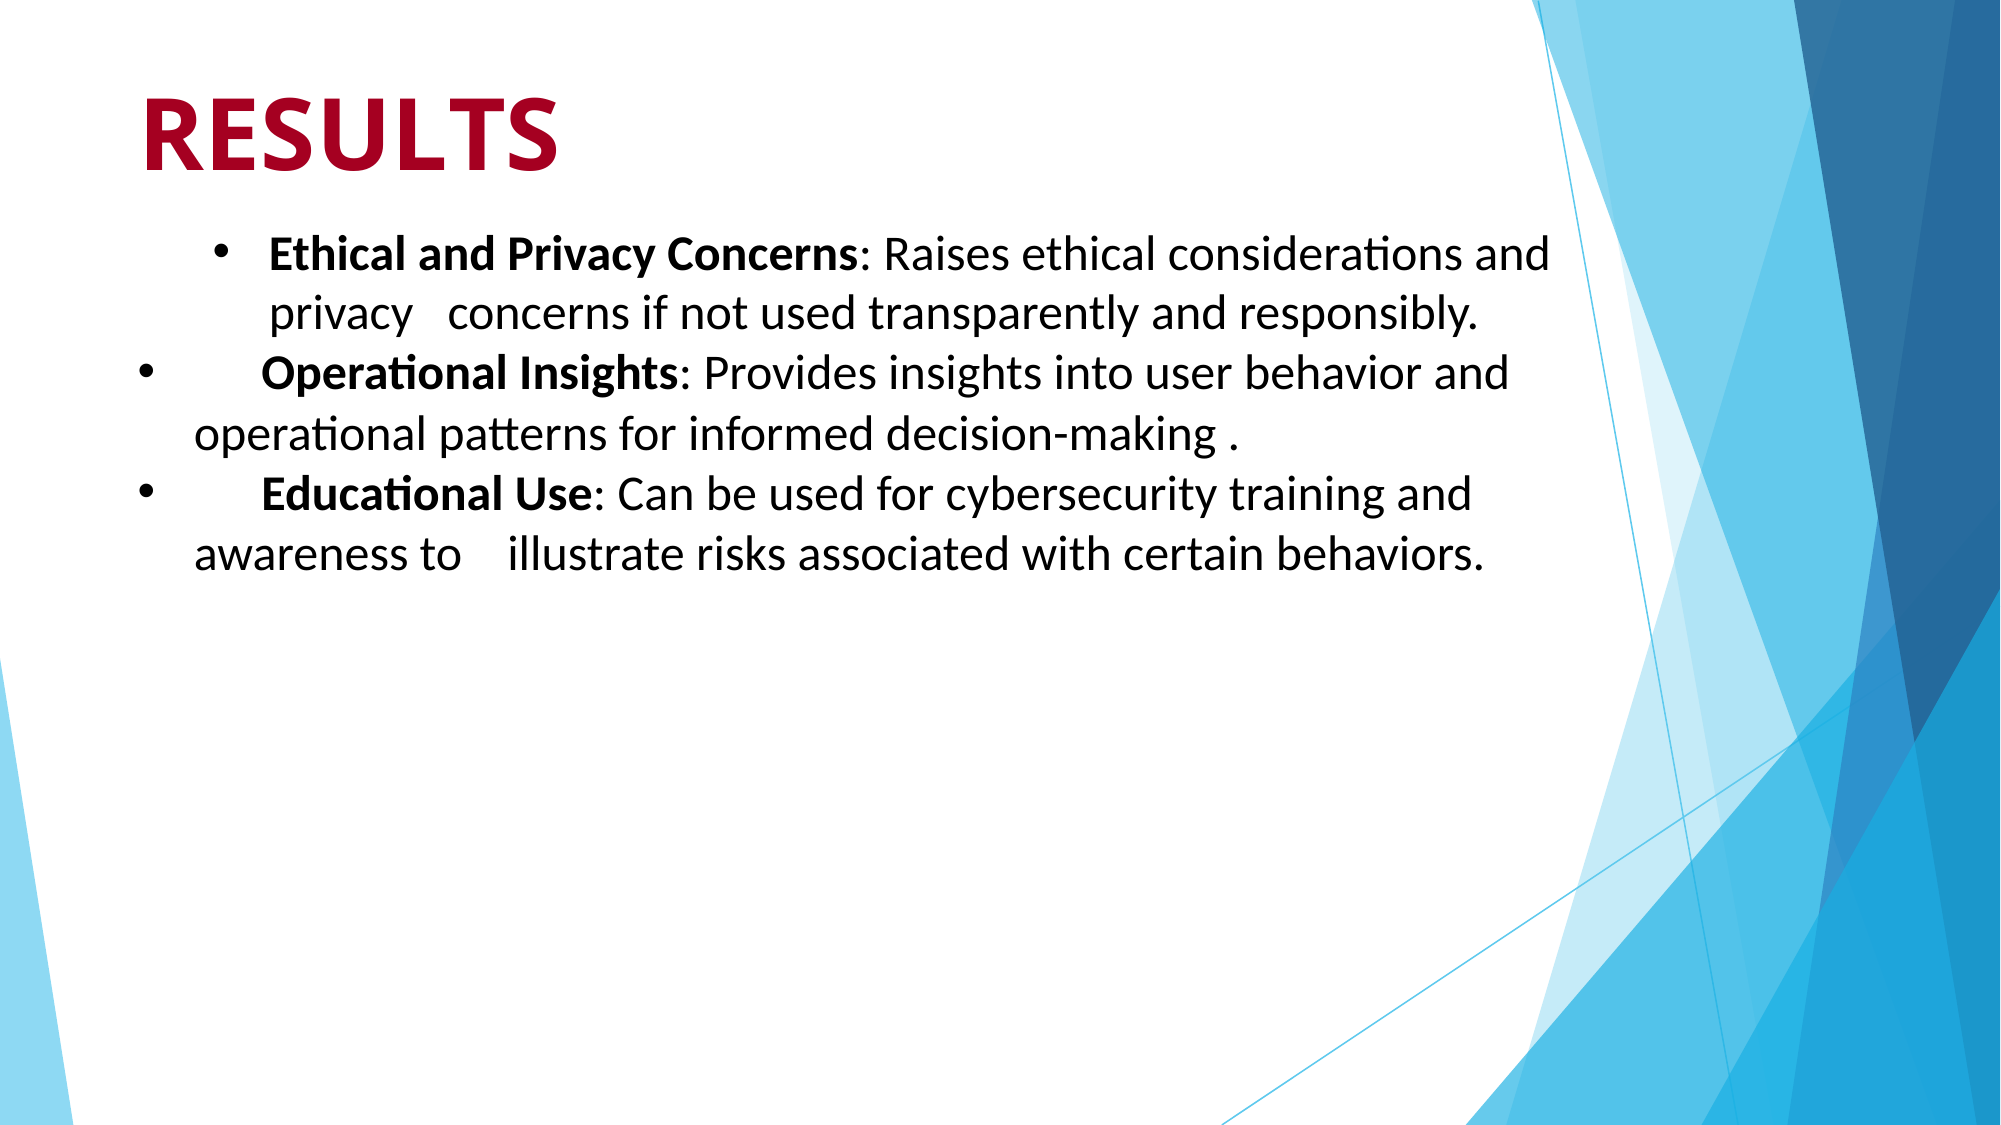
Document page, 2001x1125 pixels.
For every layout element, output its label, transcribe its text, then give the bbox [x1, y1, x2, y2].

text_box Ethical and Privacy Concerns: Raises ethical considerations and privacy concerns if not used transparently and responsibly. Operational Insights: Provides insights into user behavior and operational patterns for informed decision-making . Educational Use: Can be used for cybersecurity training and awareness to illustrate risks associated with certain behaviors. [122, 212, 1713, 588]
title RESULTS [123, 62, 1877, 189]
